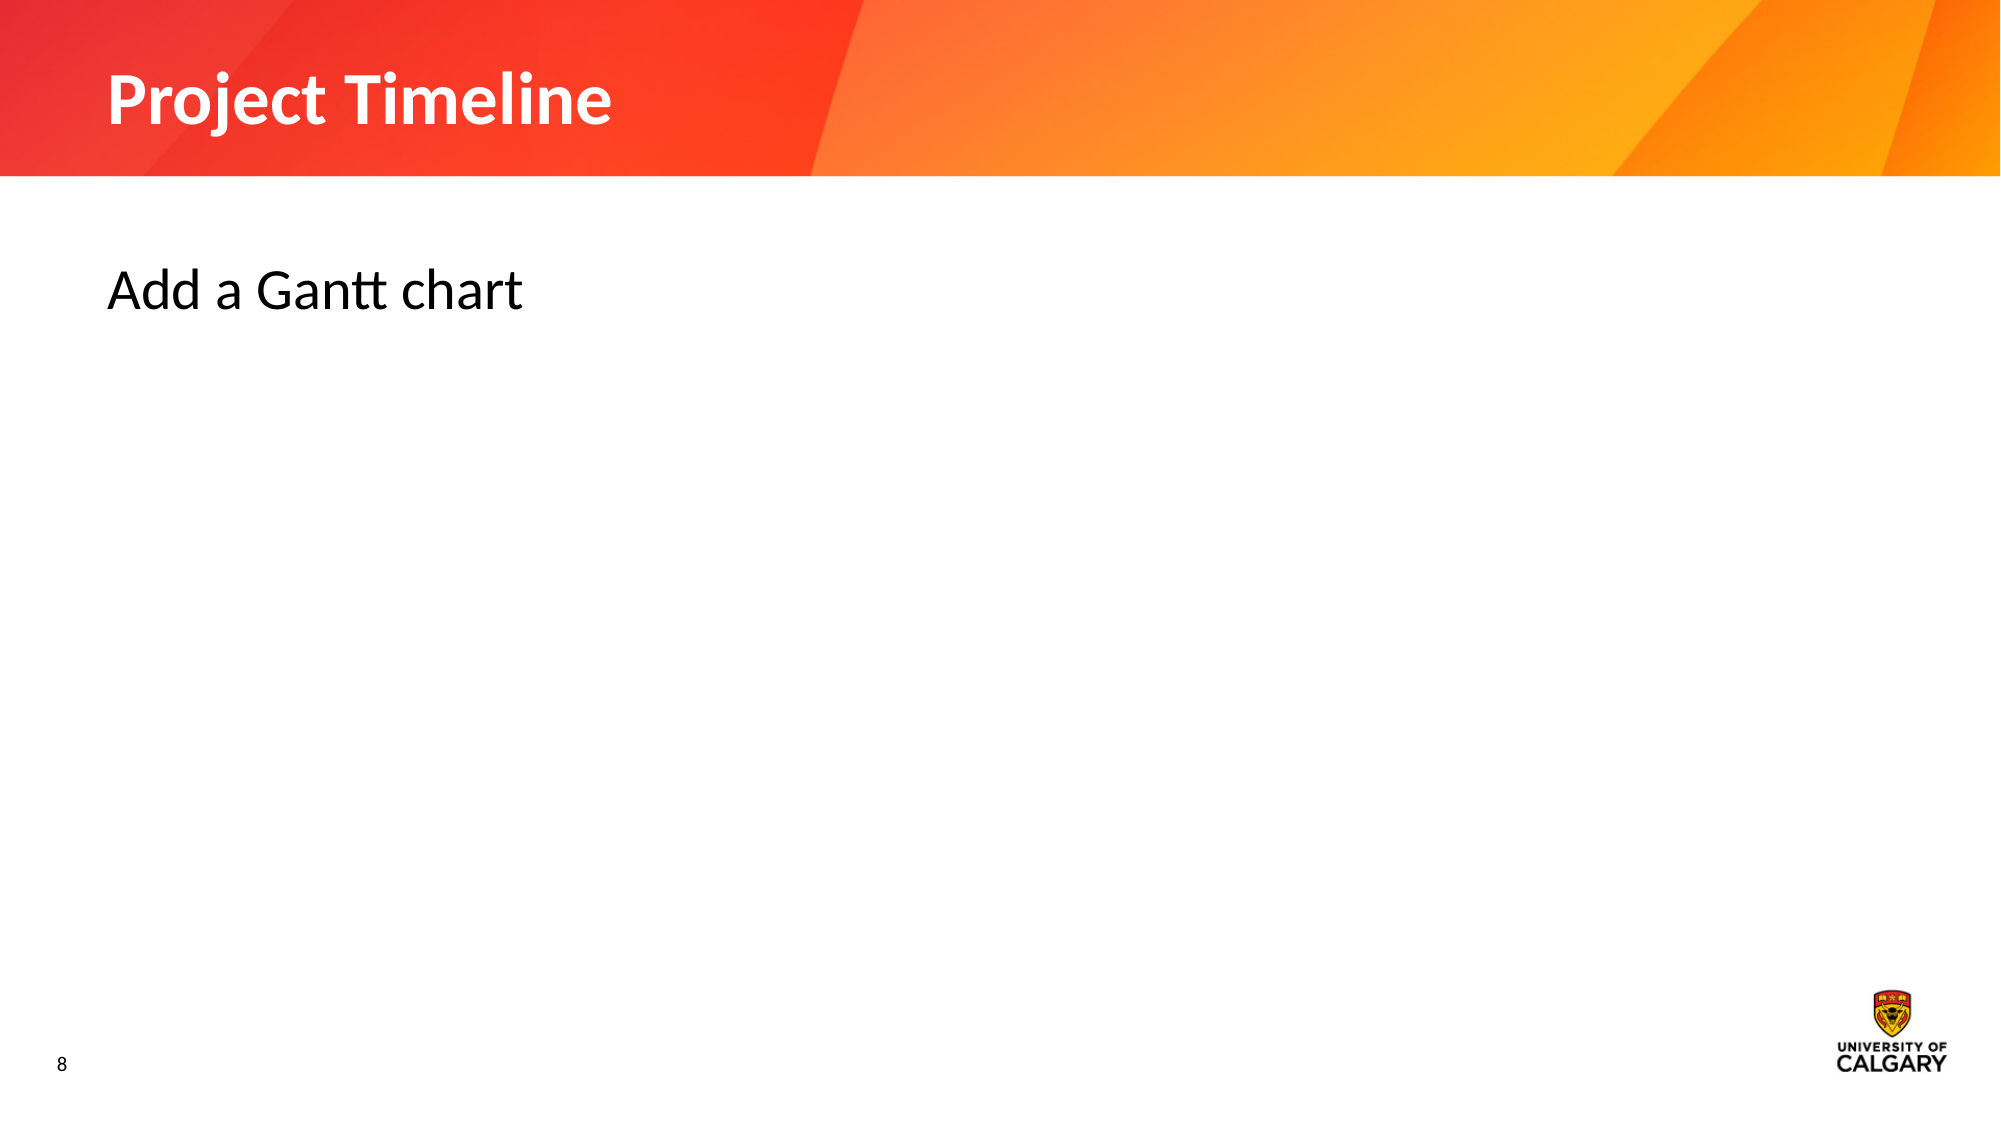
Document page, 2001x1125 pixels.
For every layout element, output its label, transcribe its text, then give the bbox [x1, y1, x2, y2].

title Project Timeline [92, 7, 1818, 177]
list Add a Gantt chart [92, 252, 1818, 966]
picture [0, 0, 2001, 1125]
slide_number ‹#› [41, 1043, 492, 1104]
